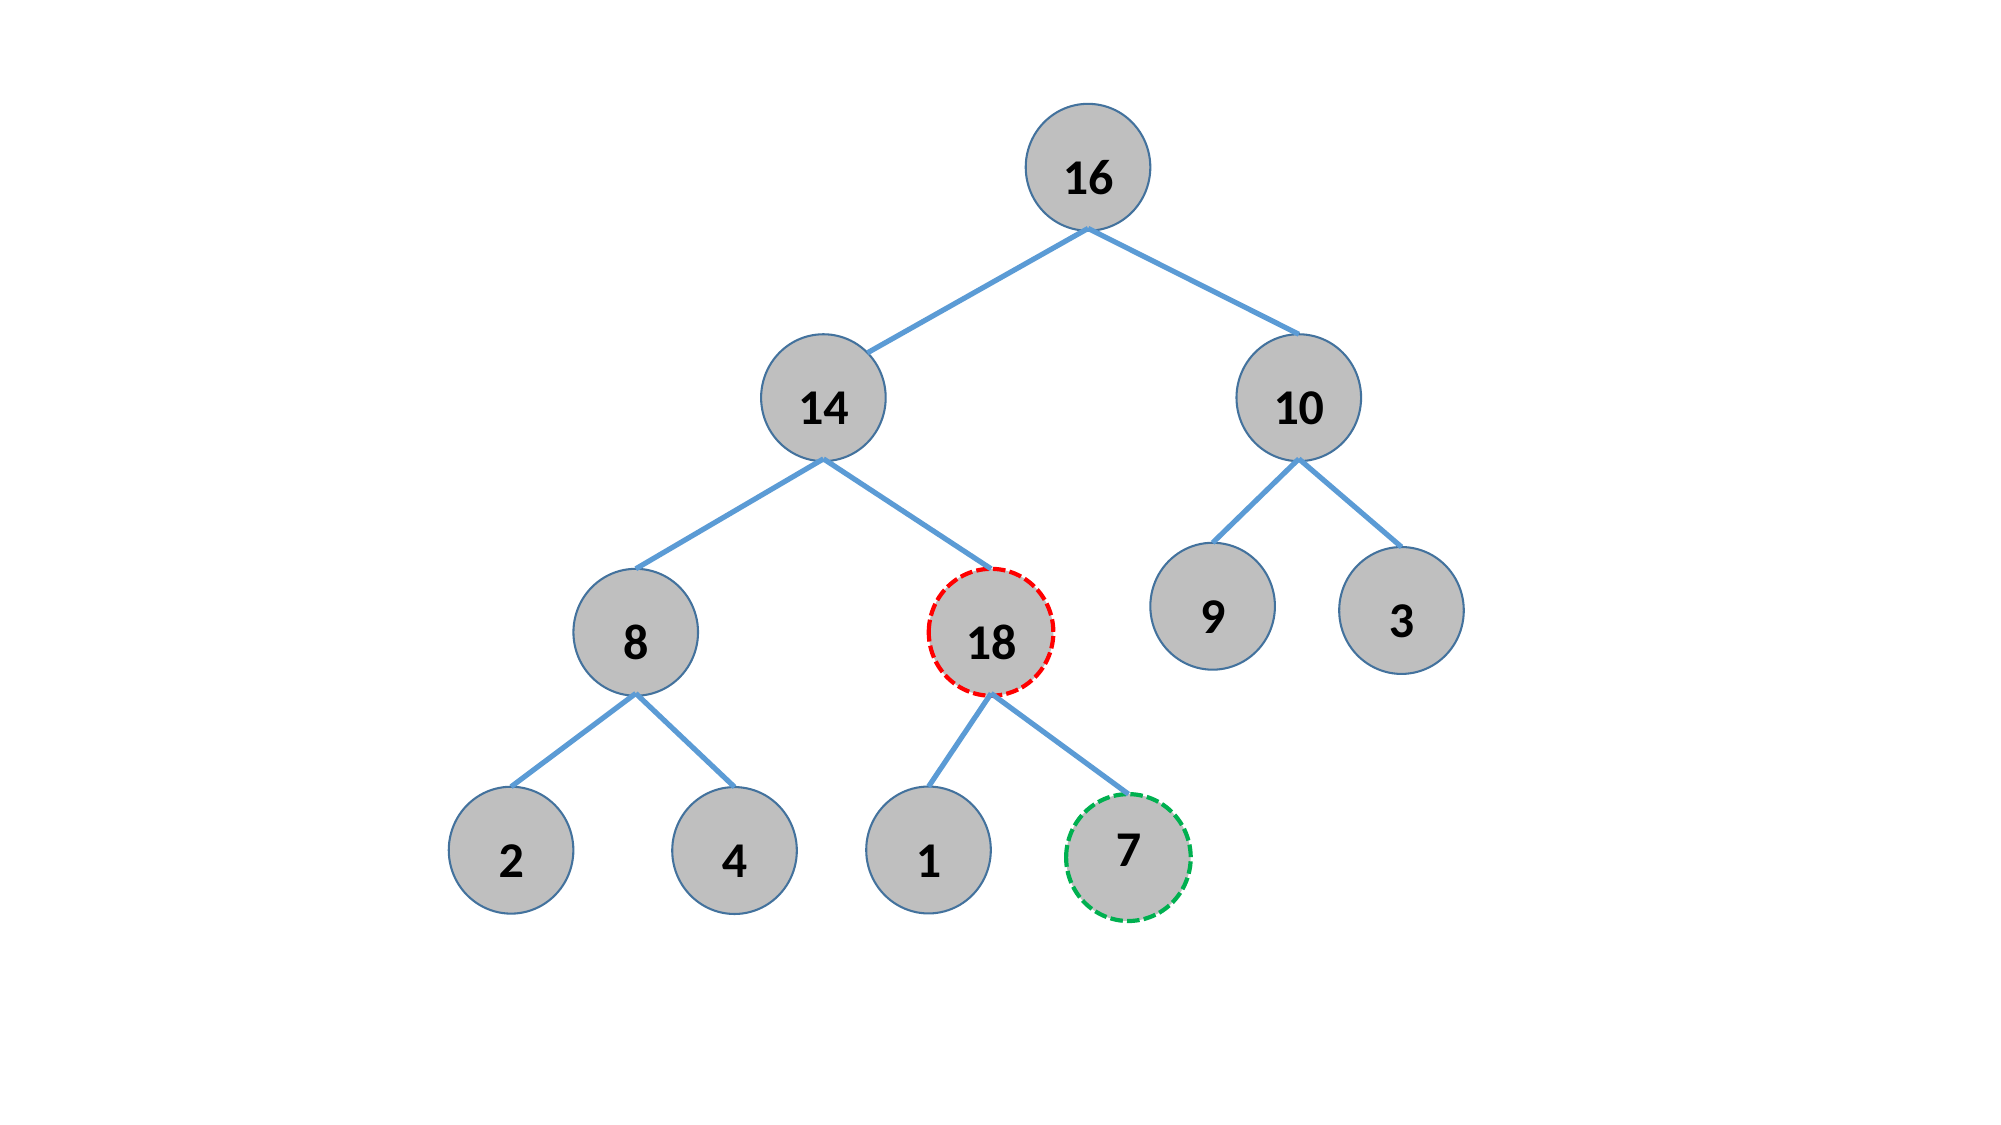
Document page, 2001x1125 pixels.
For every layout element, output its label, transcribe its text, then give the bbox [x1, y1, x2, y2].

text_box 10 [1258, 367, 1340, 443]
text_box [1065, 793, 1192, 923]
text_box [928, 695, 991, 787]
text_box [511, 695, 635, 787]
text_box 14 [783, 367, 864, 443]
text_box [1298, 461, 1402, 547]
text_box 3 [1361, 580, 1442, 655]
text_box [1235, 333, 1363, 461]
text_box 7 [1088, 808, 1169, 884]
text_box 16 [1047, 136, 1129, 212]
text_box [760, 333, 887, 461]
text_box 9 [1172, 575, 1253, 651]
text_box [1088, 230, 1299, 335]
text_box [572, 567, 700, 695]
text_box [447, 785, 575, 915]
text_box [671, 786, 798, 916]
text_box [823, 461, 992, 569]
text_box 4 [694, 820, 775, 895]
text_box [865, 785, 992, 915]
text_box 1 [888, 819, 969, 895]
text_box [635, 461, 823, 569]
text_box [1149, 541, 1276, 671]
text_box 2 [470, 819, 552, 895]
text_box [1024, 102, 1152, 230]
text_box [1338, 546, 1465, 675]
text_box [1212, 461, 1298, 543]
text_box [927, 567, 1055, 695]
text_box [867, 230, 1089, 353]
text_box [635, 695, 735, 788]
text_box 18 [950, 601, 1032, 677]
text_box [991, 695, 1129, 795]
text_box 8 [595, 601, 677, 677]
